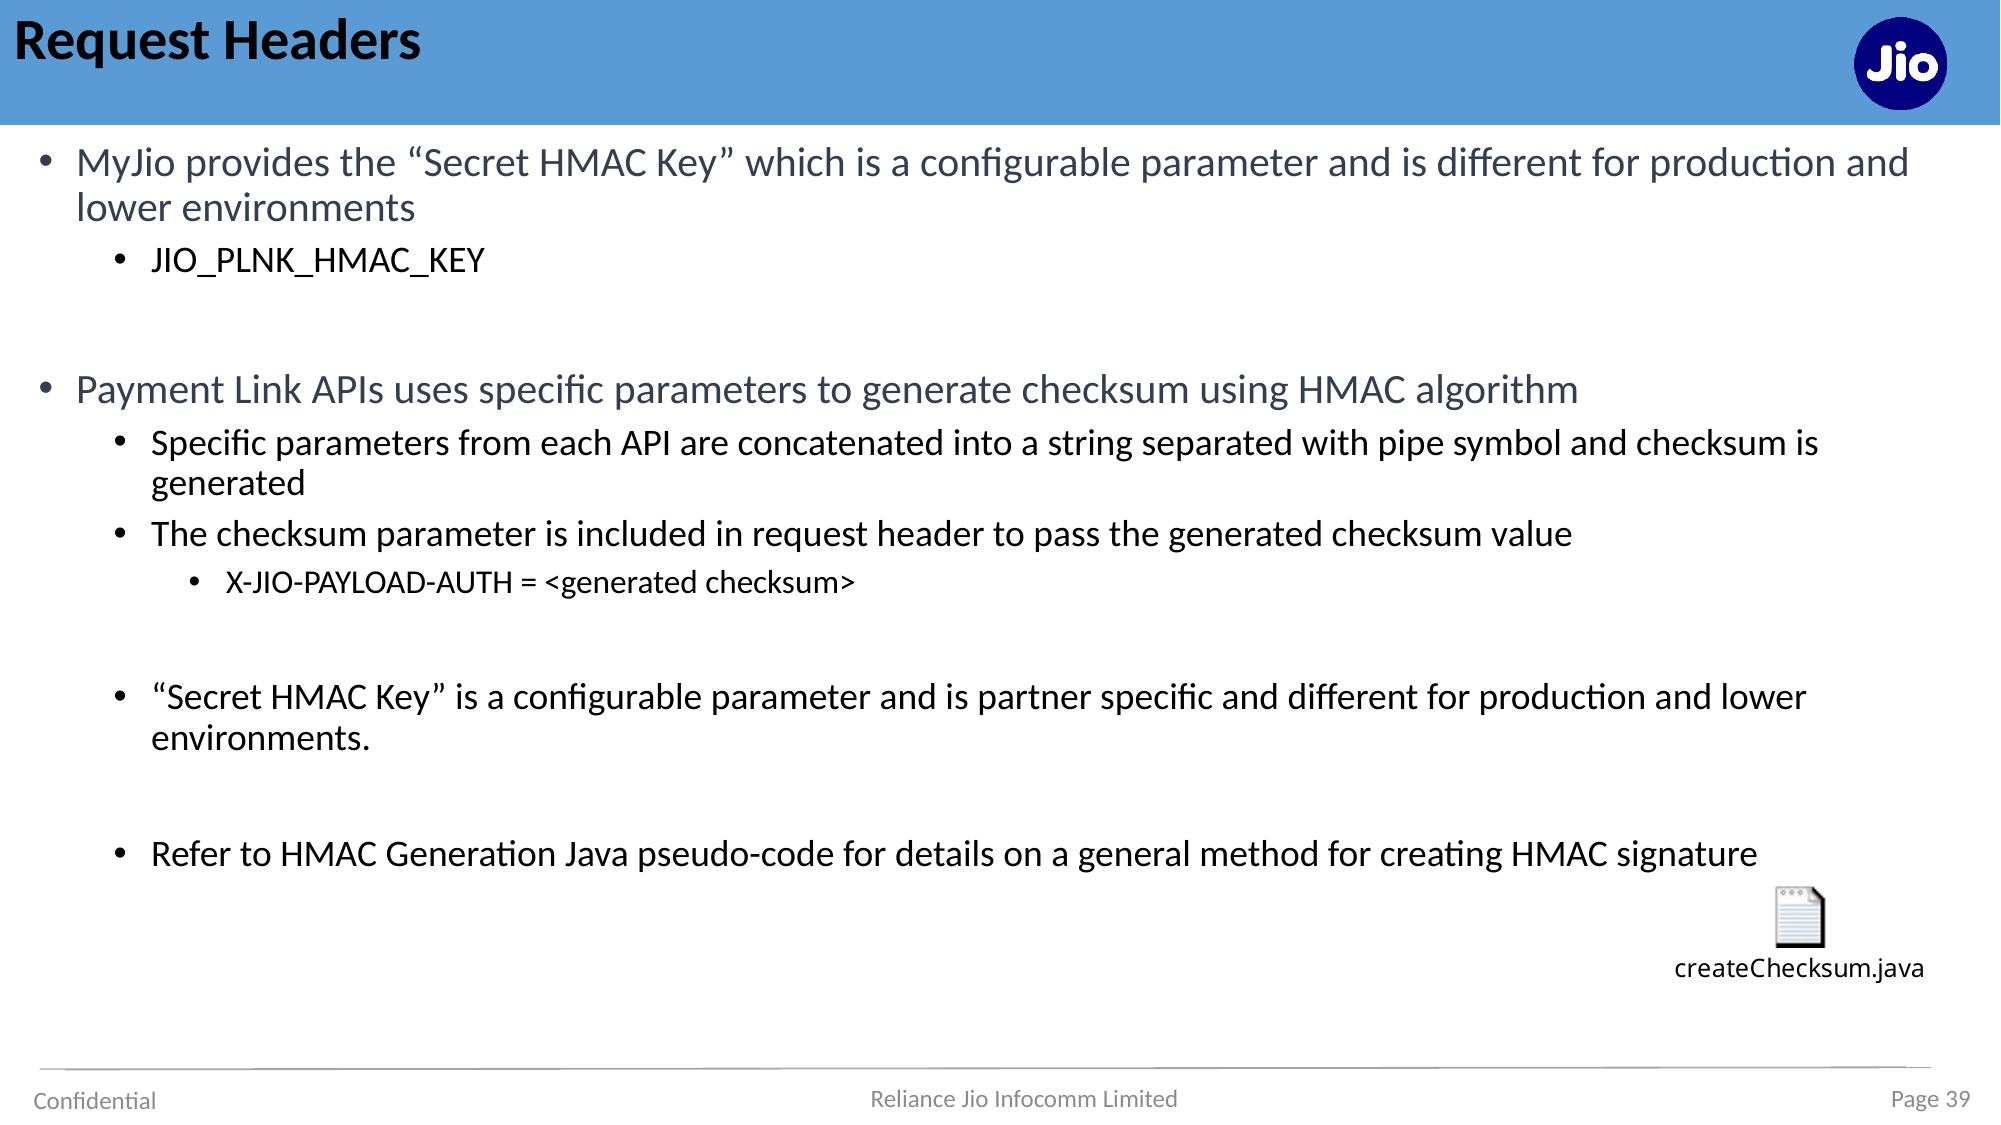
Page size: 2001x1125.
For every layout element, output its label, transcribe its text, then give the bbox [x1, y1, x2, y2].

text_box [1653, 879, 1948, 993]
list MyJio provides the “Secret HMAC Key” which is a configurable parameter and is different for production and lower environments JIO_PLNK_HMAC_KEY Payment Link APIs uses specific parameters to generate checksum using HMAC algorithm Specific parameters from each API are concatenated into a string separated with pipe symbol and checksum is generated The checksum parameter is included in request header to pass the generated checksum value X-JIO-PAYLOAD-AUTH = <generated checksum> “Secret HMAC Key” is a configurable parameter and is partner specific and different for production and lower environments. Refer to HMAC Generation Java pseudo-code for details on a general method for creating HMAC signature [23, 132, 1977, 1051]
title Request Headers [0, 1, 1819, 117]
picture [1854, 17, 1947, 110]
